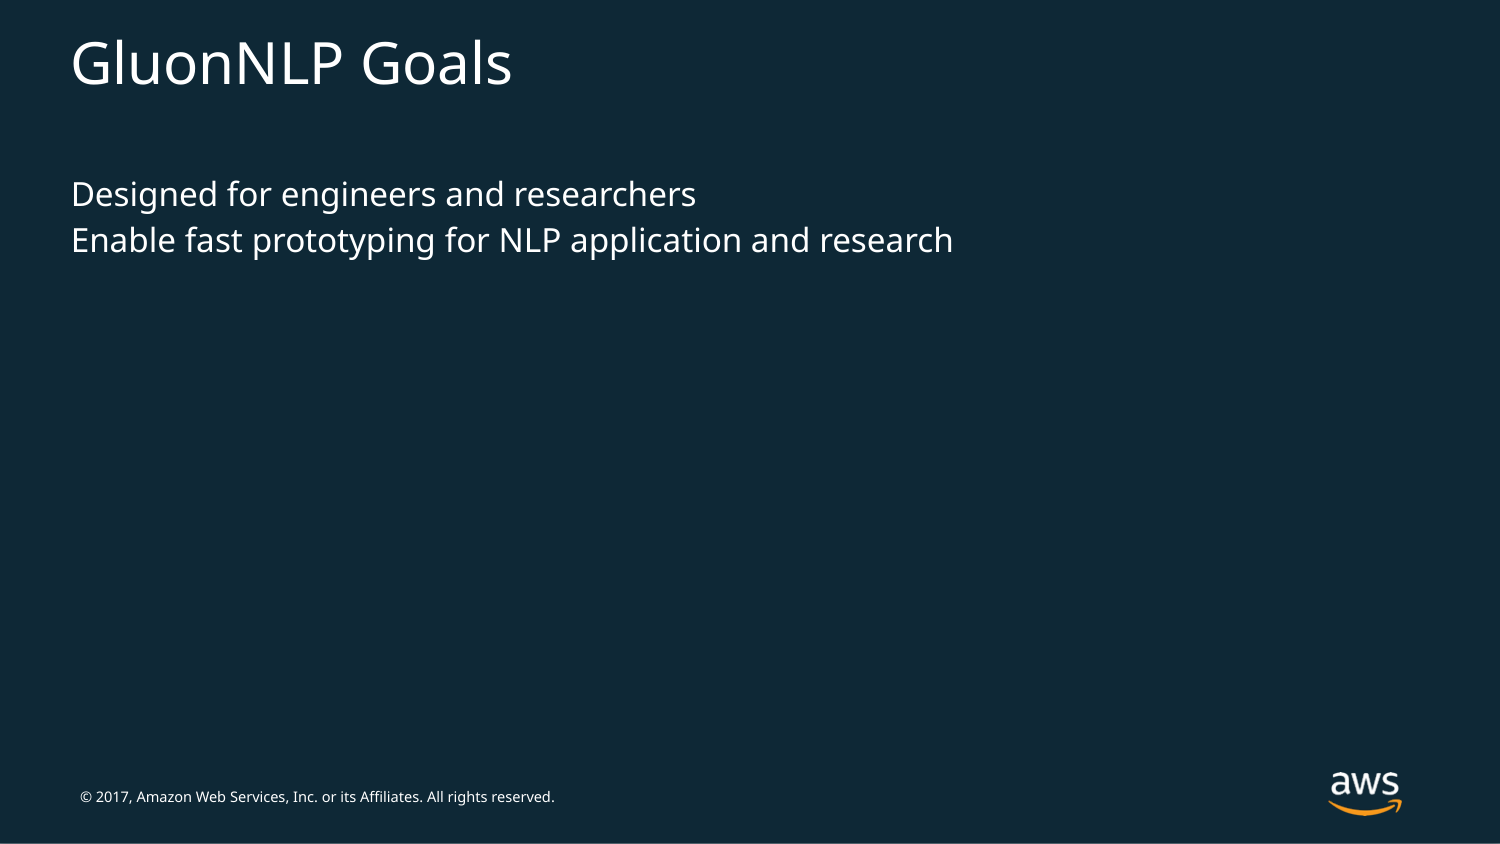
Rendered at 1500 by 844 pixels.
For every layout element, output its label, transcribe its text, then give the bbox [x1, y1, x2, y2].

picture [1328, 772, 1402, 816]
list Designed for engineers and researchers Enable fast prototyping for NLP application and research [55, 165, 1402, 749]
title GluonNLP Goals [55, 18, 1402, 109]
